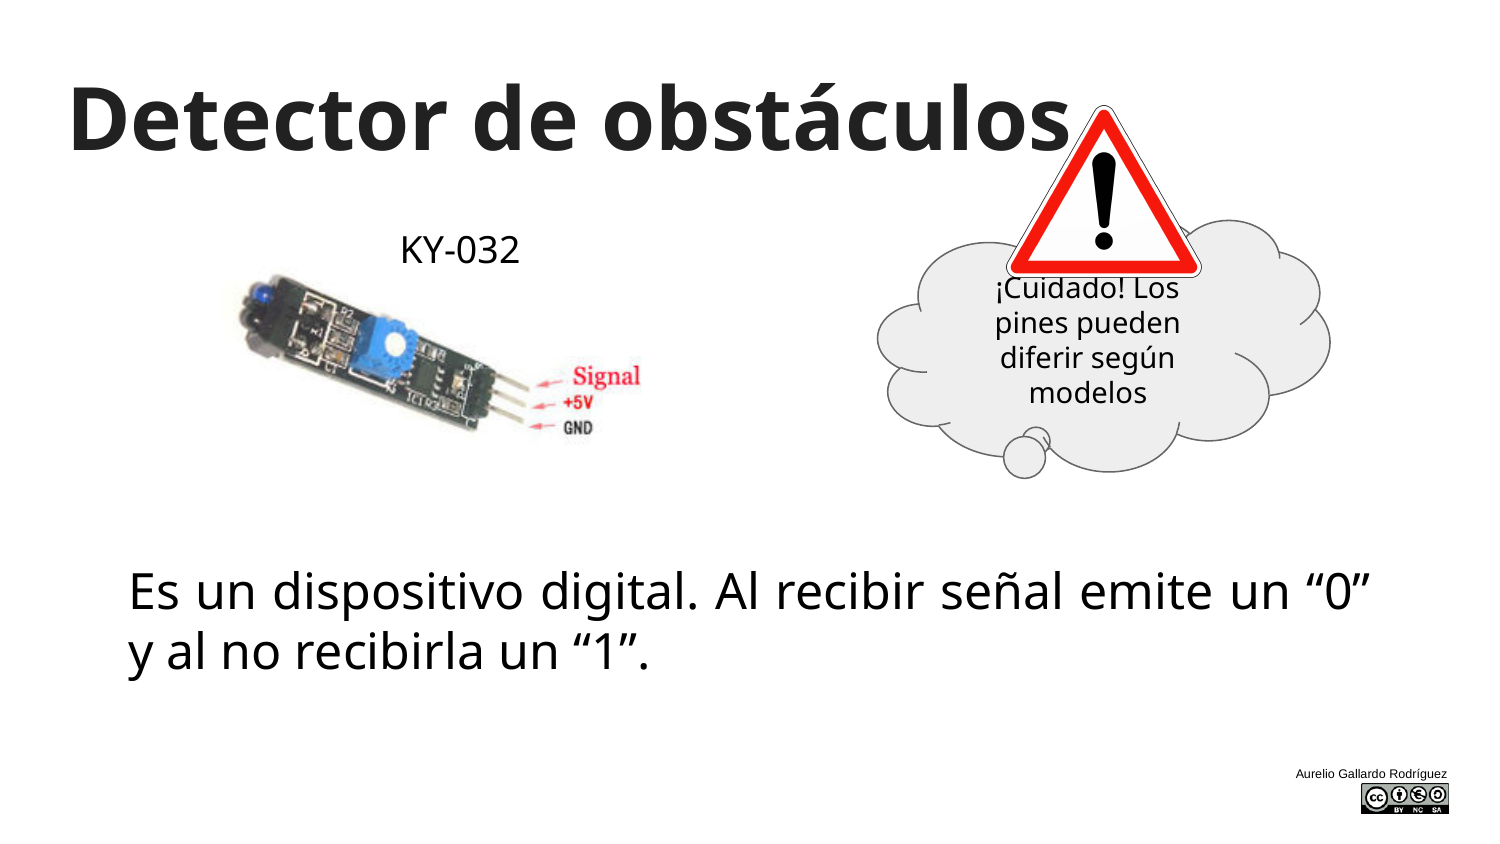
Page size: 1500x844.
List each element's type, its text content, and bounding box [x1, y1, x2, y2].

text_box Es un dispositivo digital. Al recibir señal emite un “0” y al no recibirla un “1”. [113, 544, 1387, 619]
text_box KY-032 [288, 210, 632, 263]
picture [1005, 105, 1202, 278]
picture [1361, 783, 1449, 814]
title Detector de obstáculos [51, 48, 1449, 180]
text_box ¡Cuidado! Los pines pueden diferir según modelos [877, 220, 1331, 479]
picture [221, 264, 699, 459]
